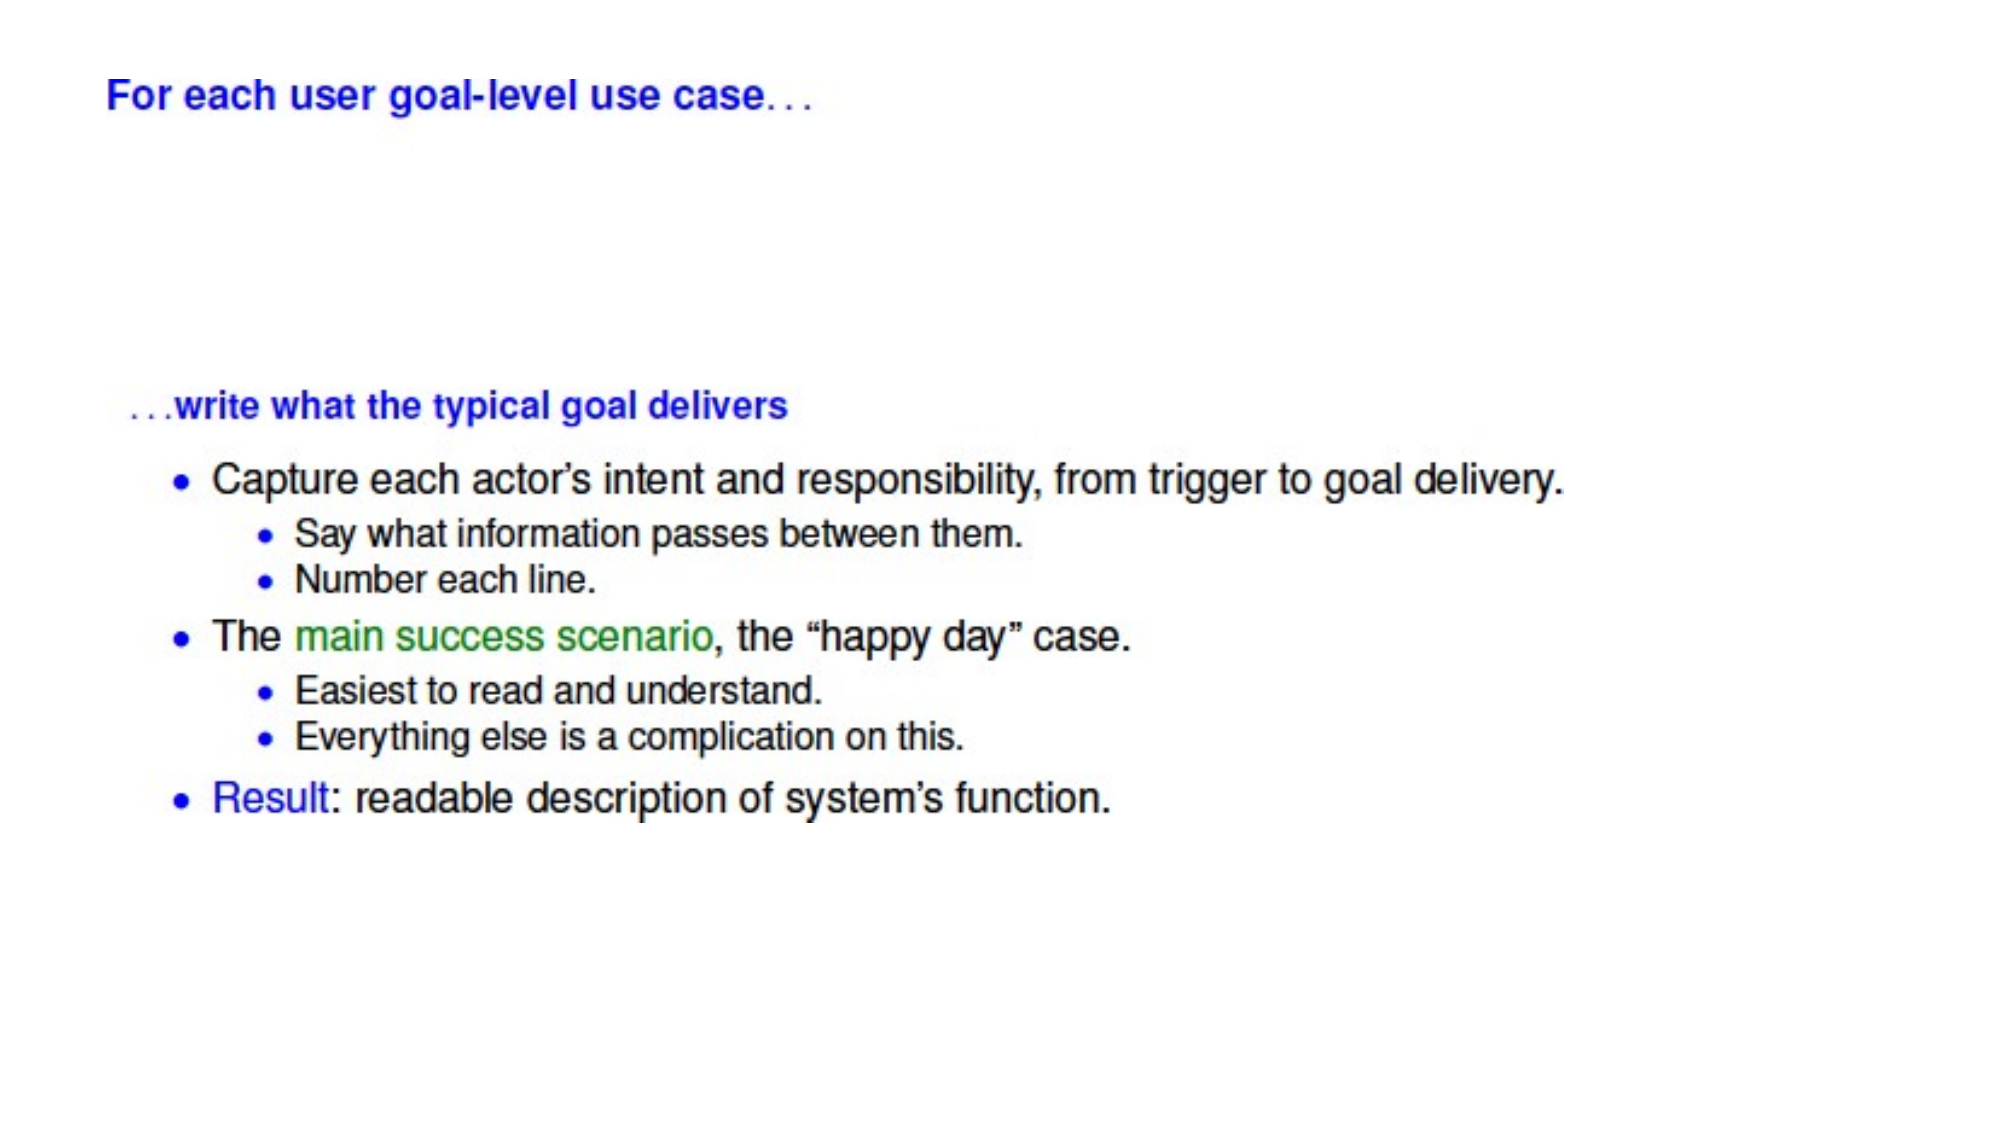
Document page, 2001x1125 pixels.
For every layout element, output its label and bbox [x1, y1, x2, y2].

picture [107, 79, 1564, 824]
